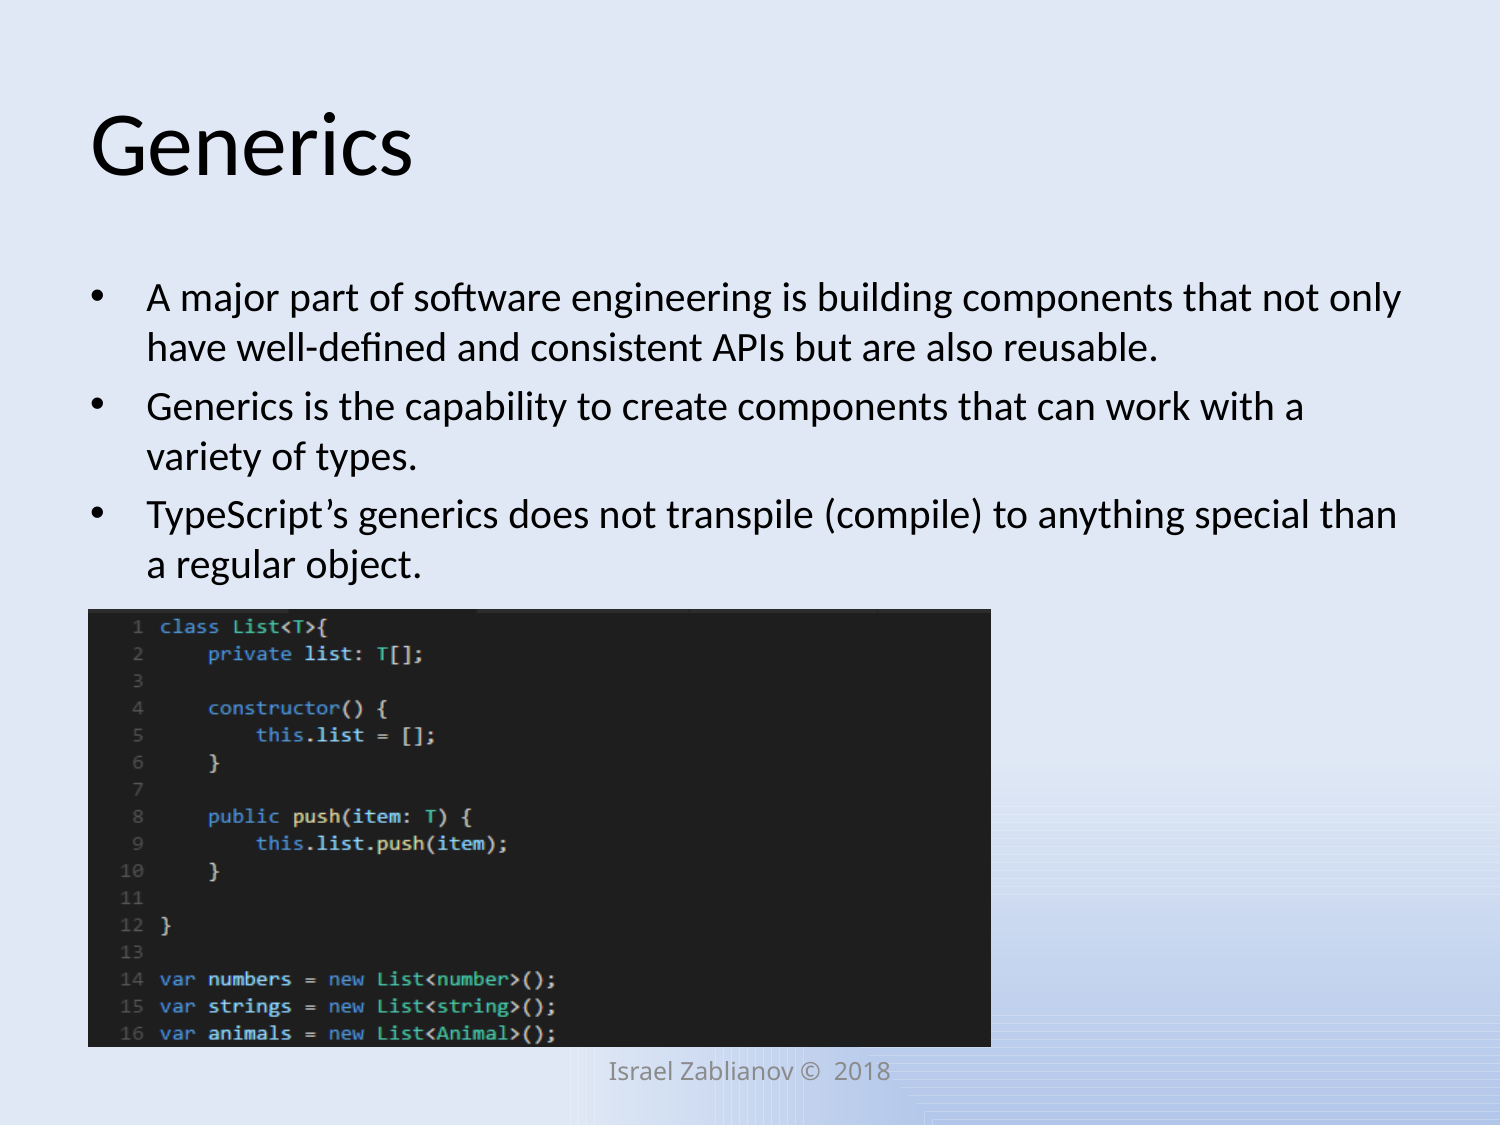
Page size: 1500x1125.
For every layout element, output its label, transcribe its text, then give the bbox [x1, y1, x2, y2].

title Generics [75, 45, 1425, 233]
list A major part of software engineering is building components that not only have well-defined and consistent APIs but are also reusable. Generics is the capability to create components that can work with a variety of types. TypeScript’s generics does not transpile (compile) to anything special than a regular object. [75, 262, 1425, 1005]
footer Israel Zablianov © 2018 [512, 1055, 988, 1103]
picture [88, 609, 991, 1048]
